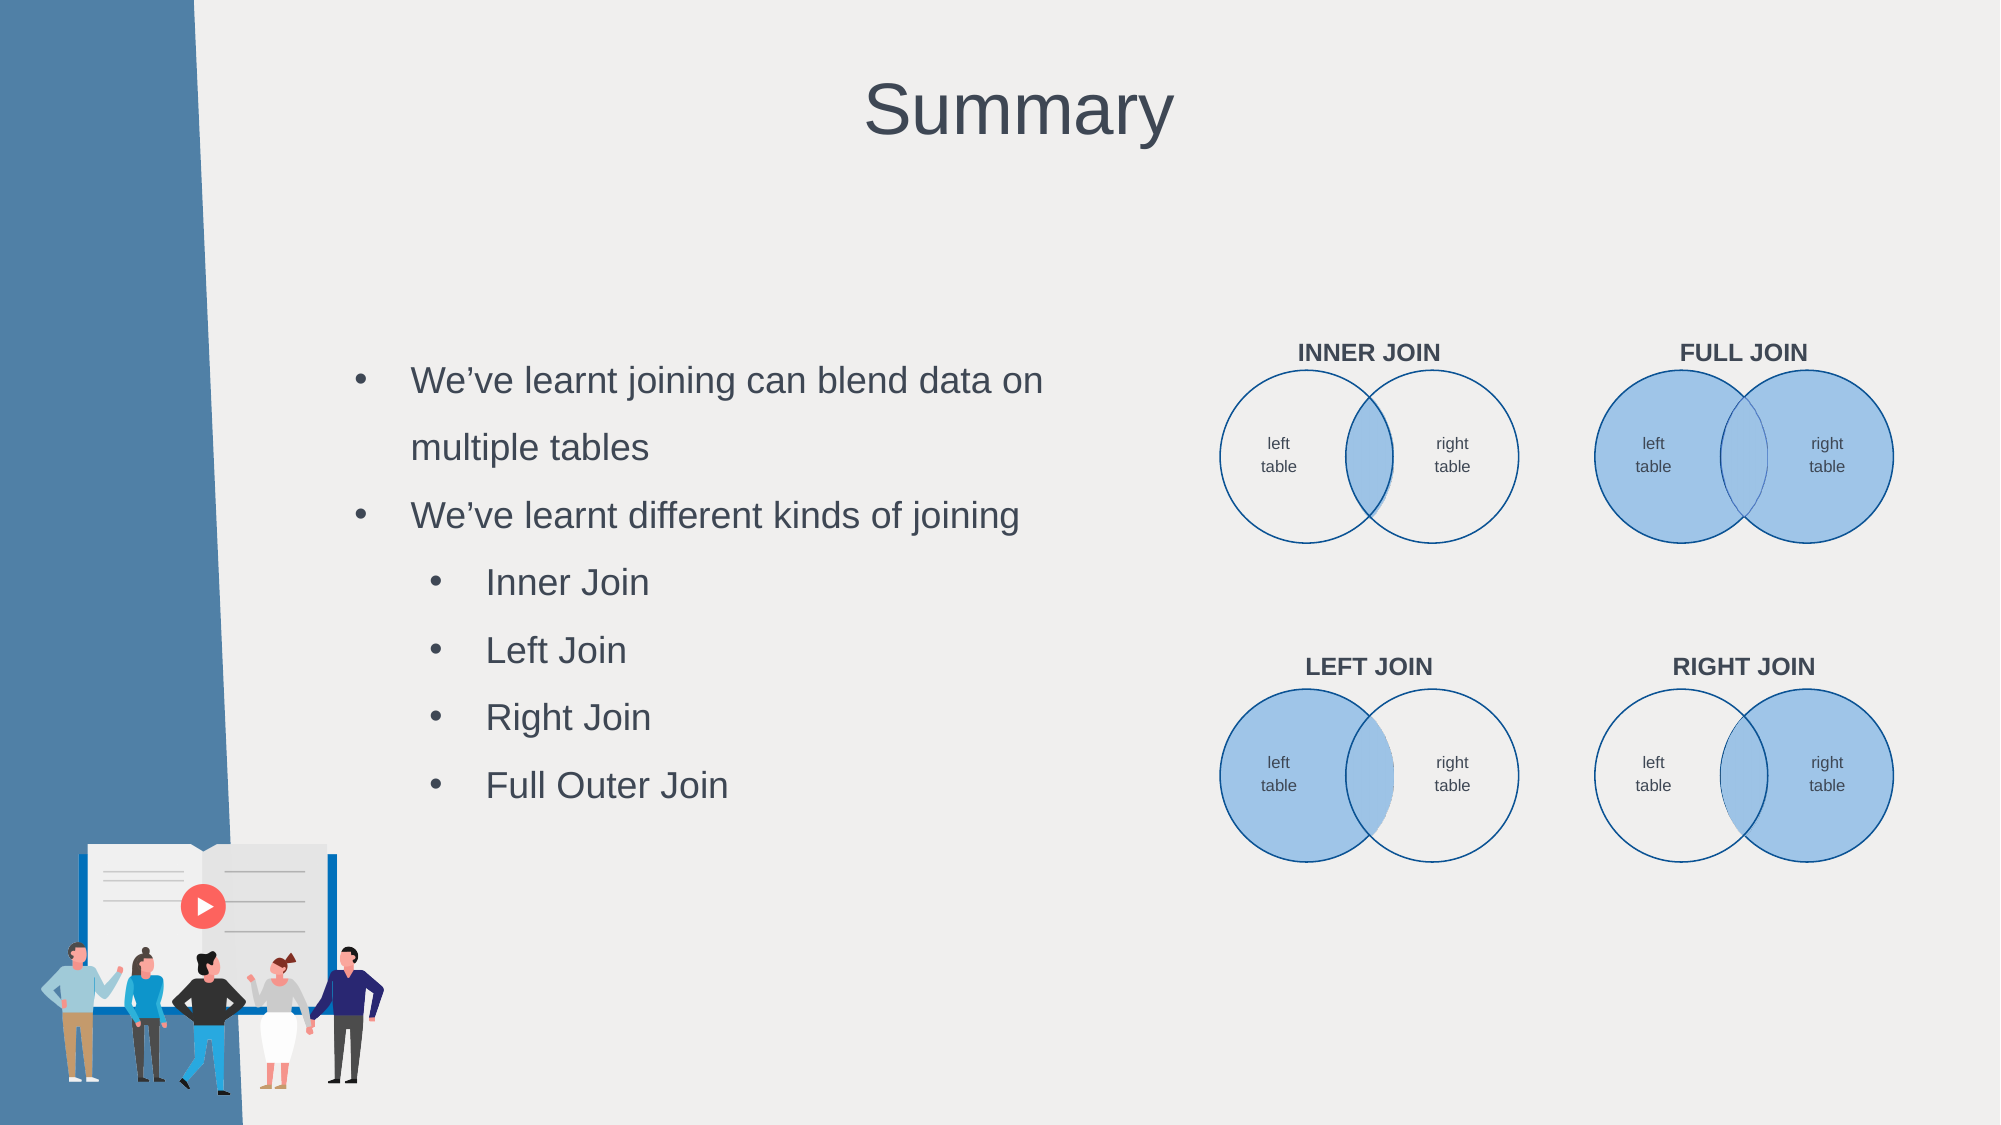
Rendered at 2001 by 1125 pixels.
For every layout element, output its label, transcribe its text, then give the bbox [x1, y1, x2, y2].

picture [38, 795, 387, 1125]
text_box [1372, 689, 1519, 863]
text_box [0, 0, 229, 1125]
text_box [1372, 370, 1519, 544]
text_box [1747, 689, 1894, 863]
list LEFT JOIN [1278, 638, 1461, 674]
list right table [1790, 741, 1865, 812]
picture [1720, 395, 1769, 518]
text_box [1220, 370, 1367, 544]
picture [1345, 714, 1394, 838]
text_box [1747, 370, 1894, 544]
list right table [1790, 422, 1865, 494]
picture [1345, 396, 1394, 519]
list INNER JOIN [1278, 324, 1461, 360]
text_box Summary [175, 23, 1863, 198]
list FULL JOIN [1653, 324, 1836, 360]
text_box [1594, 689, 1741, 863]
list left table [1242, 741, 1316, 812]
picture [1720, 714, 1769, 838]
text_box [1594, 370, 1741, 544]
list RIGHT JOIN [1653, 638, 1836, 674]
list left table [1617, 741, 1691, 812]
list left table [1617, 422, 1691, 494]
text_box [1220, 689, 1367, 863]
list We’ve learnt joining can blend data on multiple tables We’ve learnt different kinds of joining Inner Join Left Join Right Join Full Outer Join [320, 325, 1105, 862]
